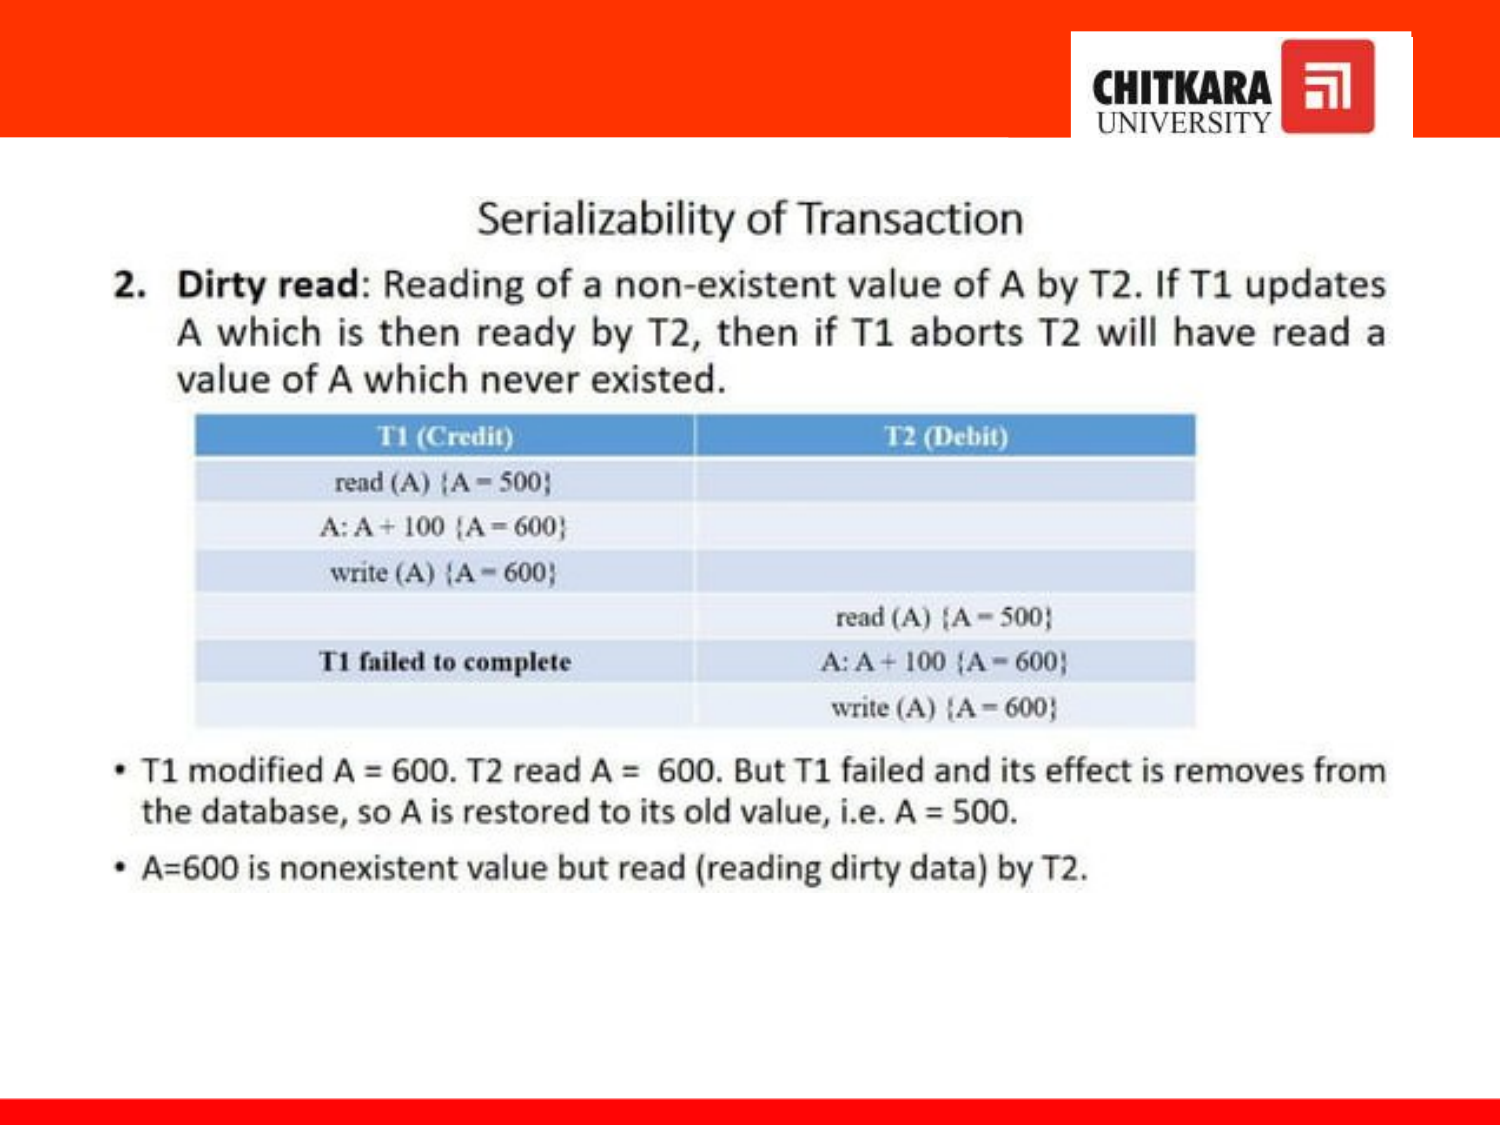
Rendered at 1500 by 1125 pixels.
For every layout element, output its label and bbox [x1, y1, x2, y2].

picture [0, 1098, 1500, 1125]
picture [1074, 37, 1390, 138]
text_box [110, 196, 1394, 893]
